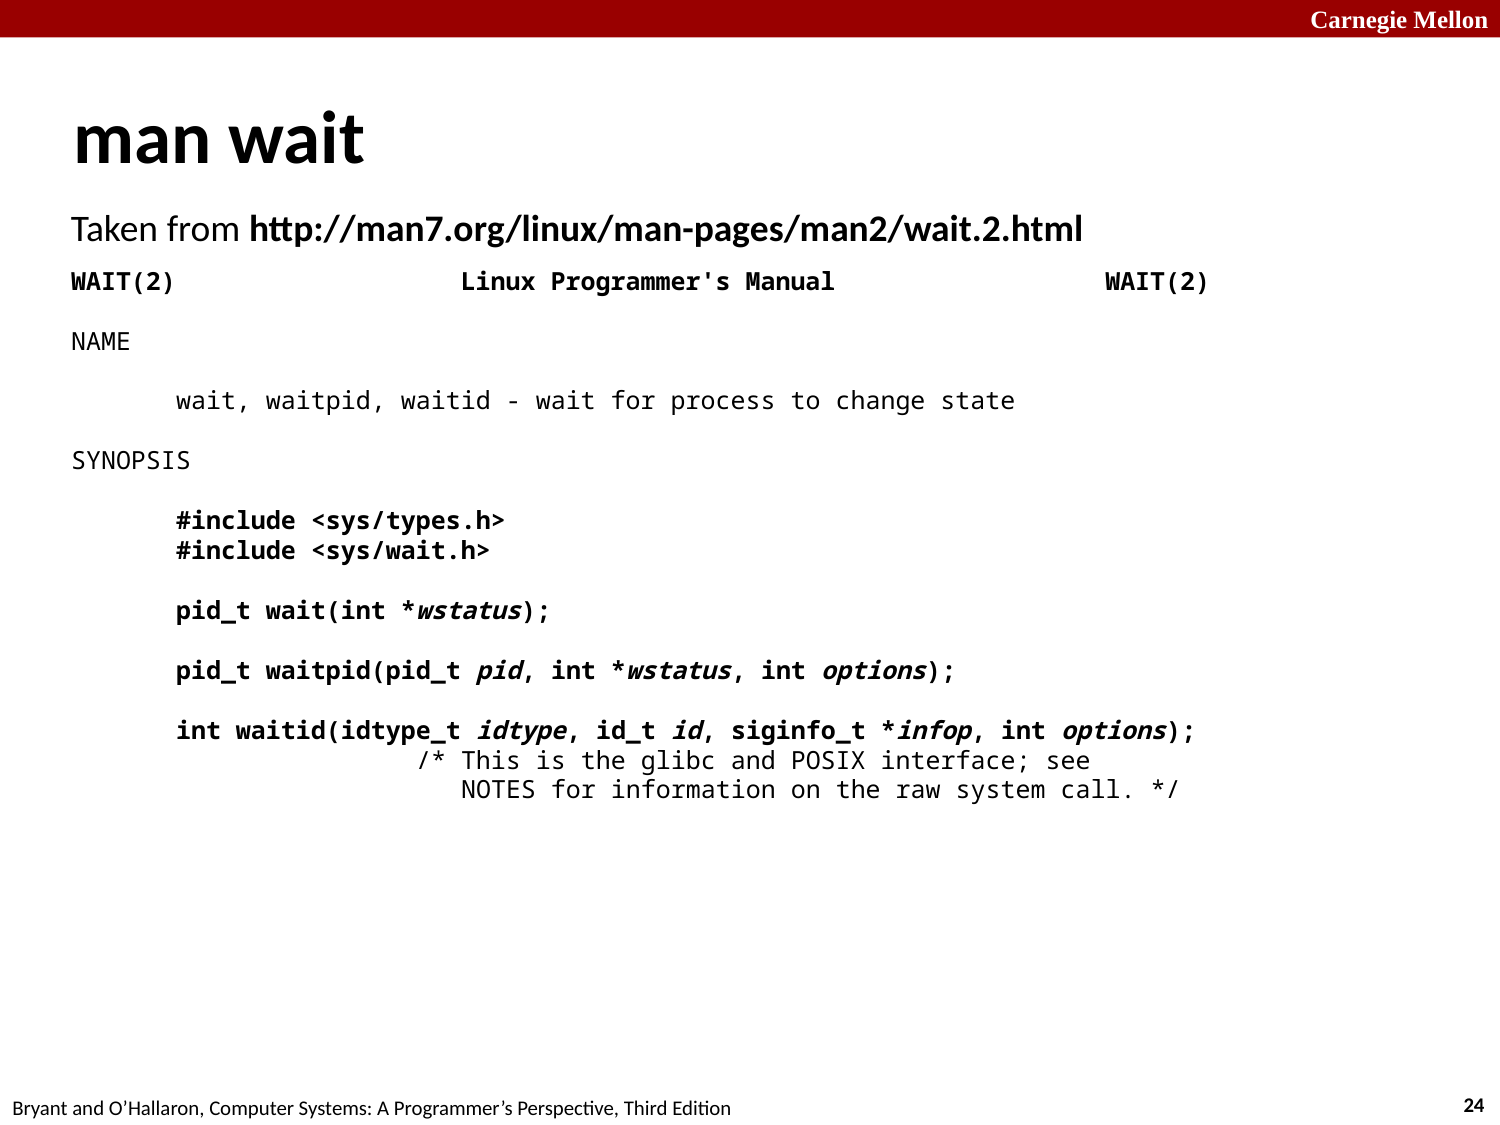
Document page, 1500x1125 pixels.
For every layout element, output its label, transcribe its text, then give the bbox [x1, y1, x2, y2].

text_box Taken from http://man7.org/linux/man-pages/man2/wait.2.html [55, 196, 1400, 257]
text_box WAIT(2) Linux Programmer's Manual WAIT(2) NAME wait, waitpid, waitid - wait for process to change state SYNOPSIS #include <sys/types.h> #include <sys/wait.h> pid_t wait(int *wstatus); pid_t waitpid(pid_t pid, int *wstatus, int options); int waitid(idtype_t idtype, id_t id, siginfo_t *infop, int options); /* This is the glibc and POSIX interface; see NOTES for information on the raw system call. */ [55, 257, 1429, 818]
title man wait [58, 71, 1304, 196]
